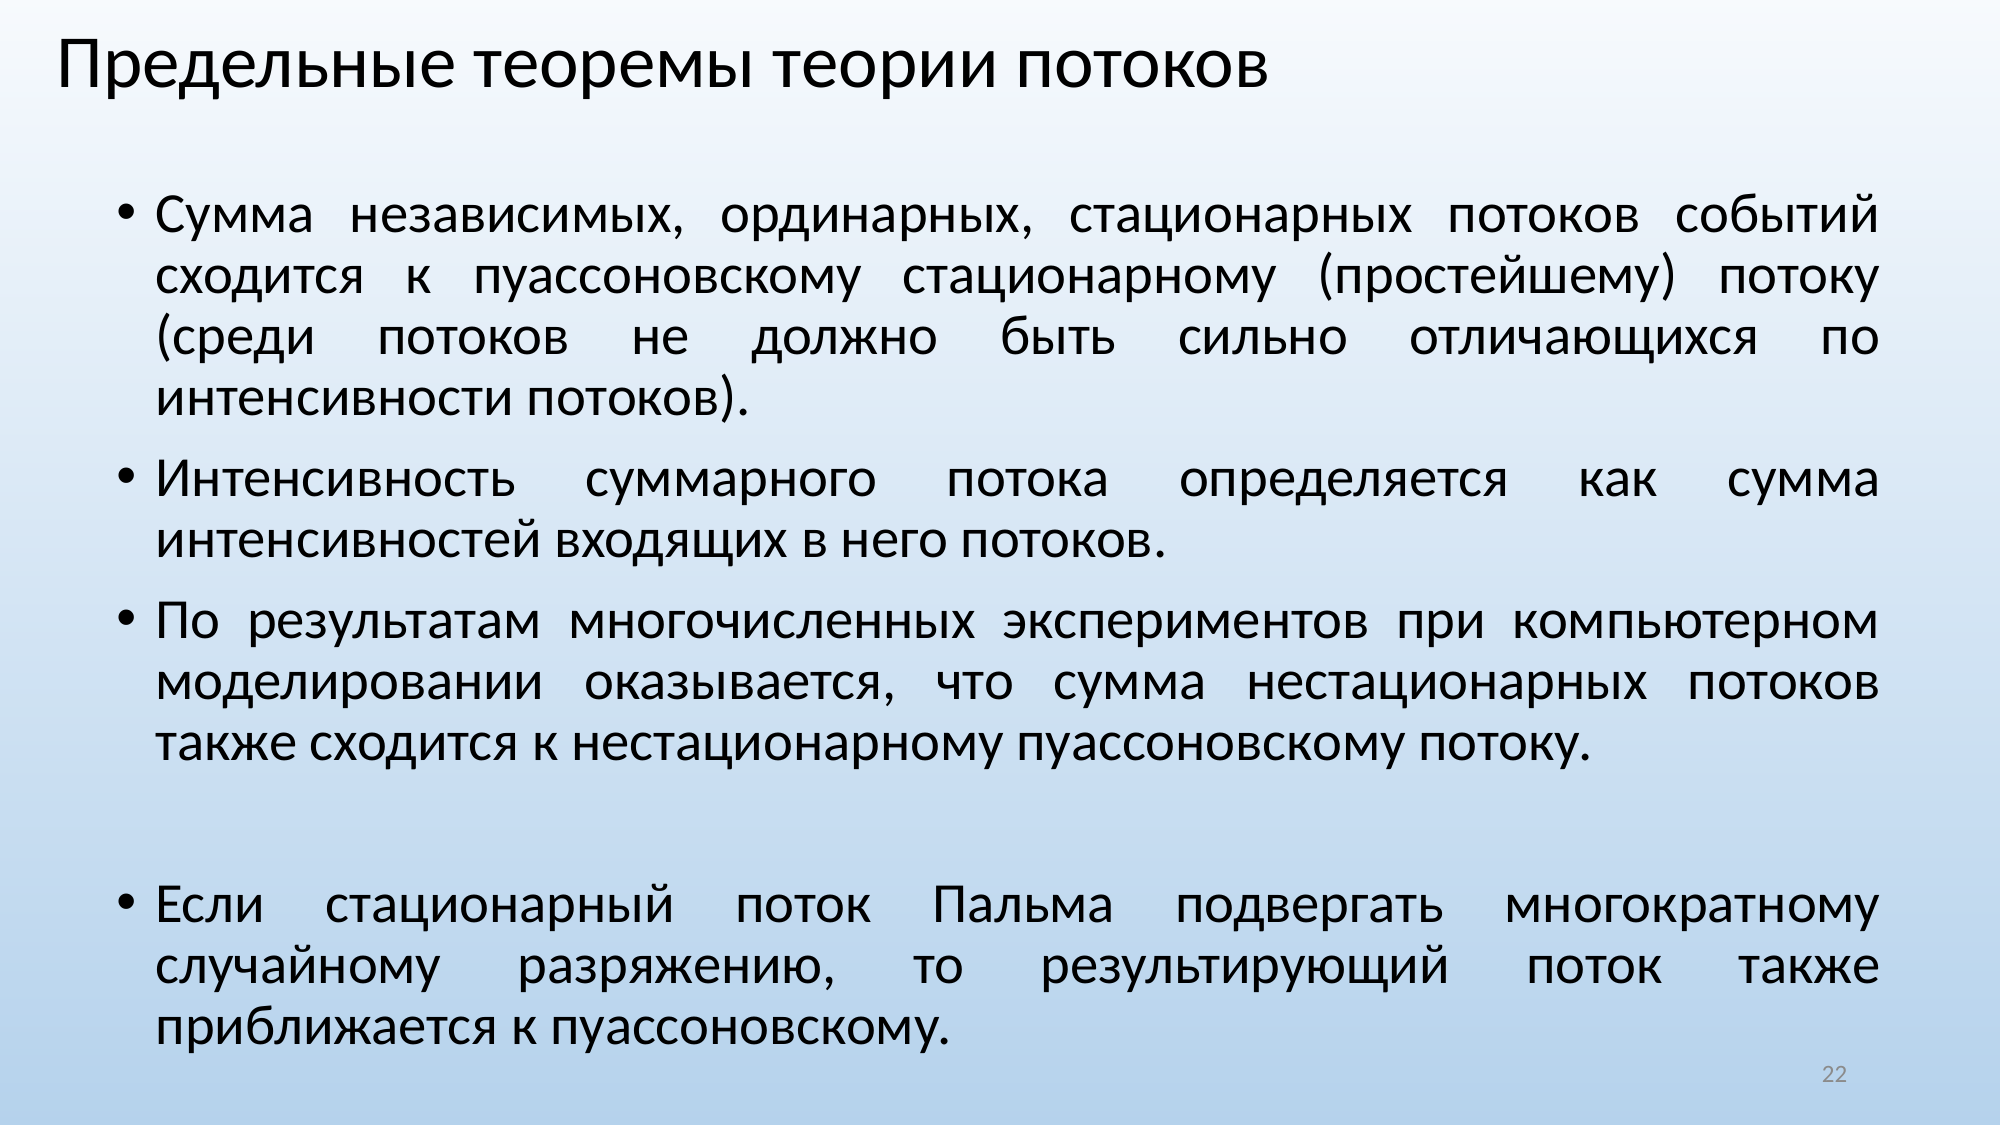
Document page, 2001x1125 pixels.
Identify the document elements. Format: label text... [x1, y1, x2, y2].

slide_number 22 [1412, 1042, 1863, 1103]
title Предельные теоремы теории потоков [41, 0, 1959, 128]
